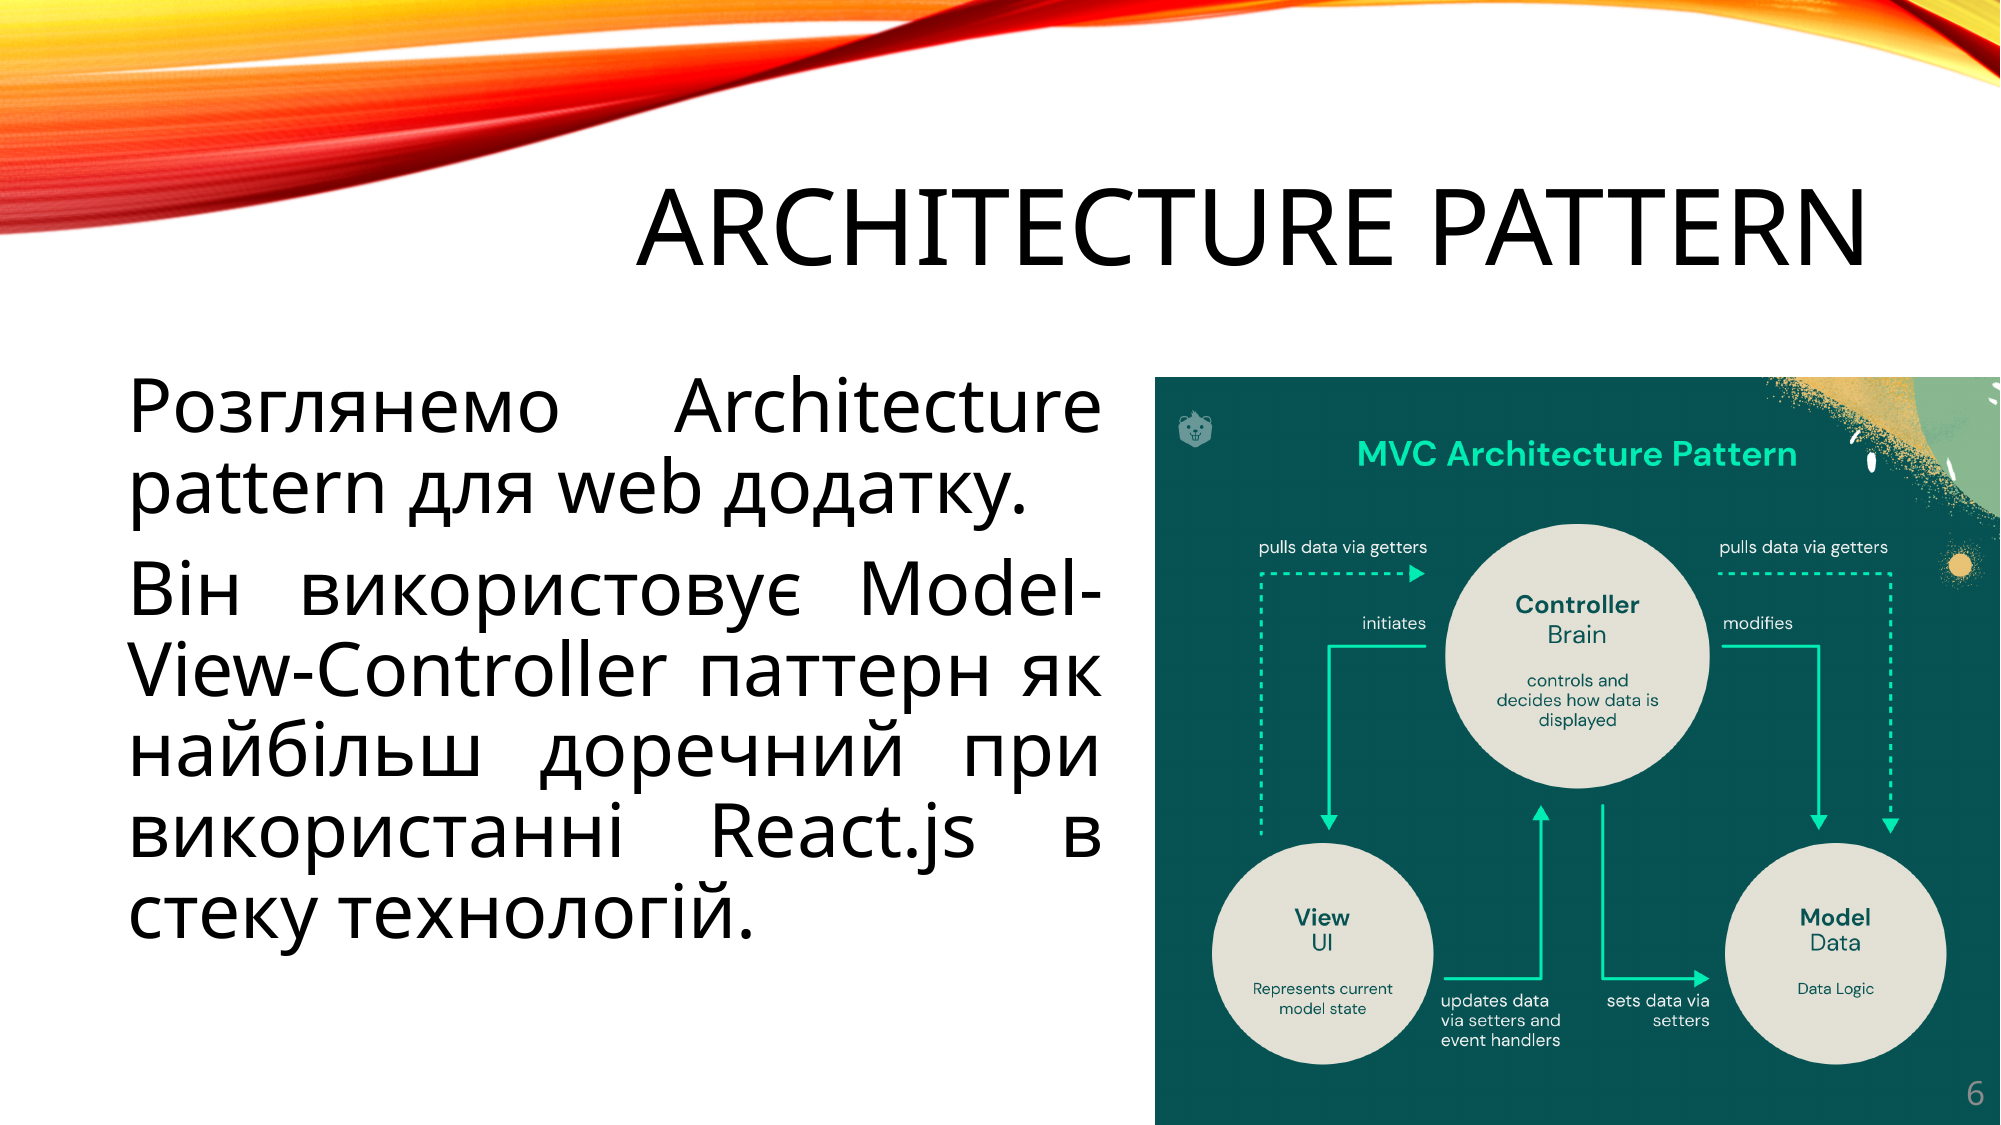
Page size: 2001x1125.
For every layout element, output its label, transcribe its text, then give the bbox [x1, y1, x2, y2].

list Розглянемо Architecture pattern для web додатку. Він використовує Model-View-Controller паттерн як найбільш доречний при використанні React.js в стеку технологій. [112, 360, 1119, 1021]
picture [0, 0, 2000, 237]
title Architecture Pattern [474, 125, 1888, 338]
picture [1155, 377, 2000, 1125]
